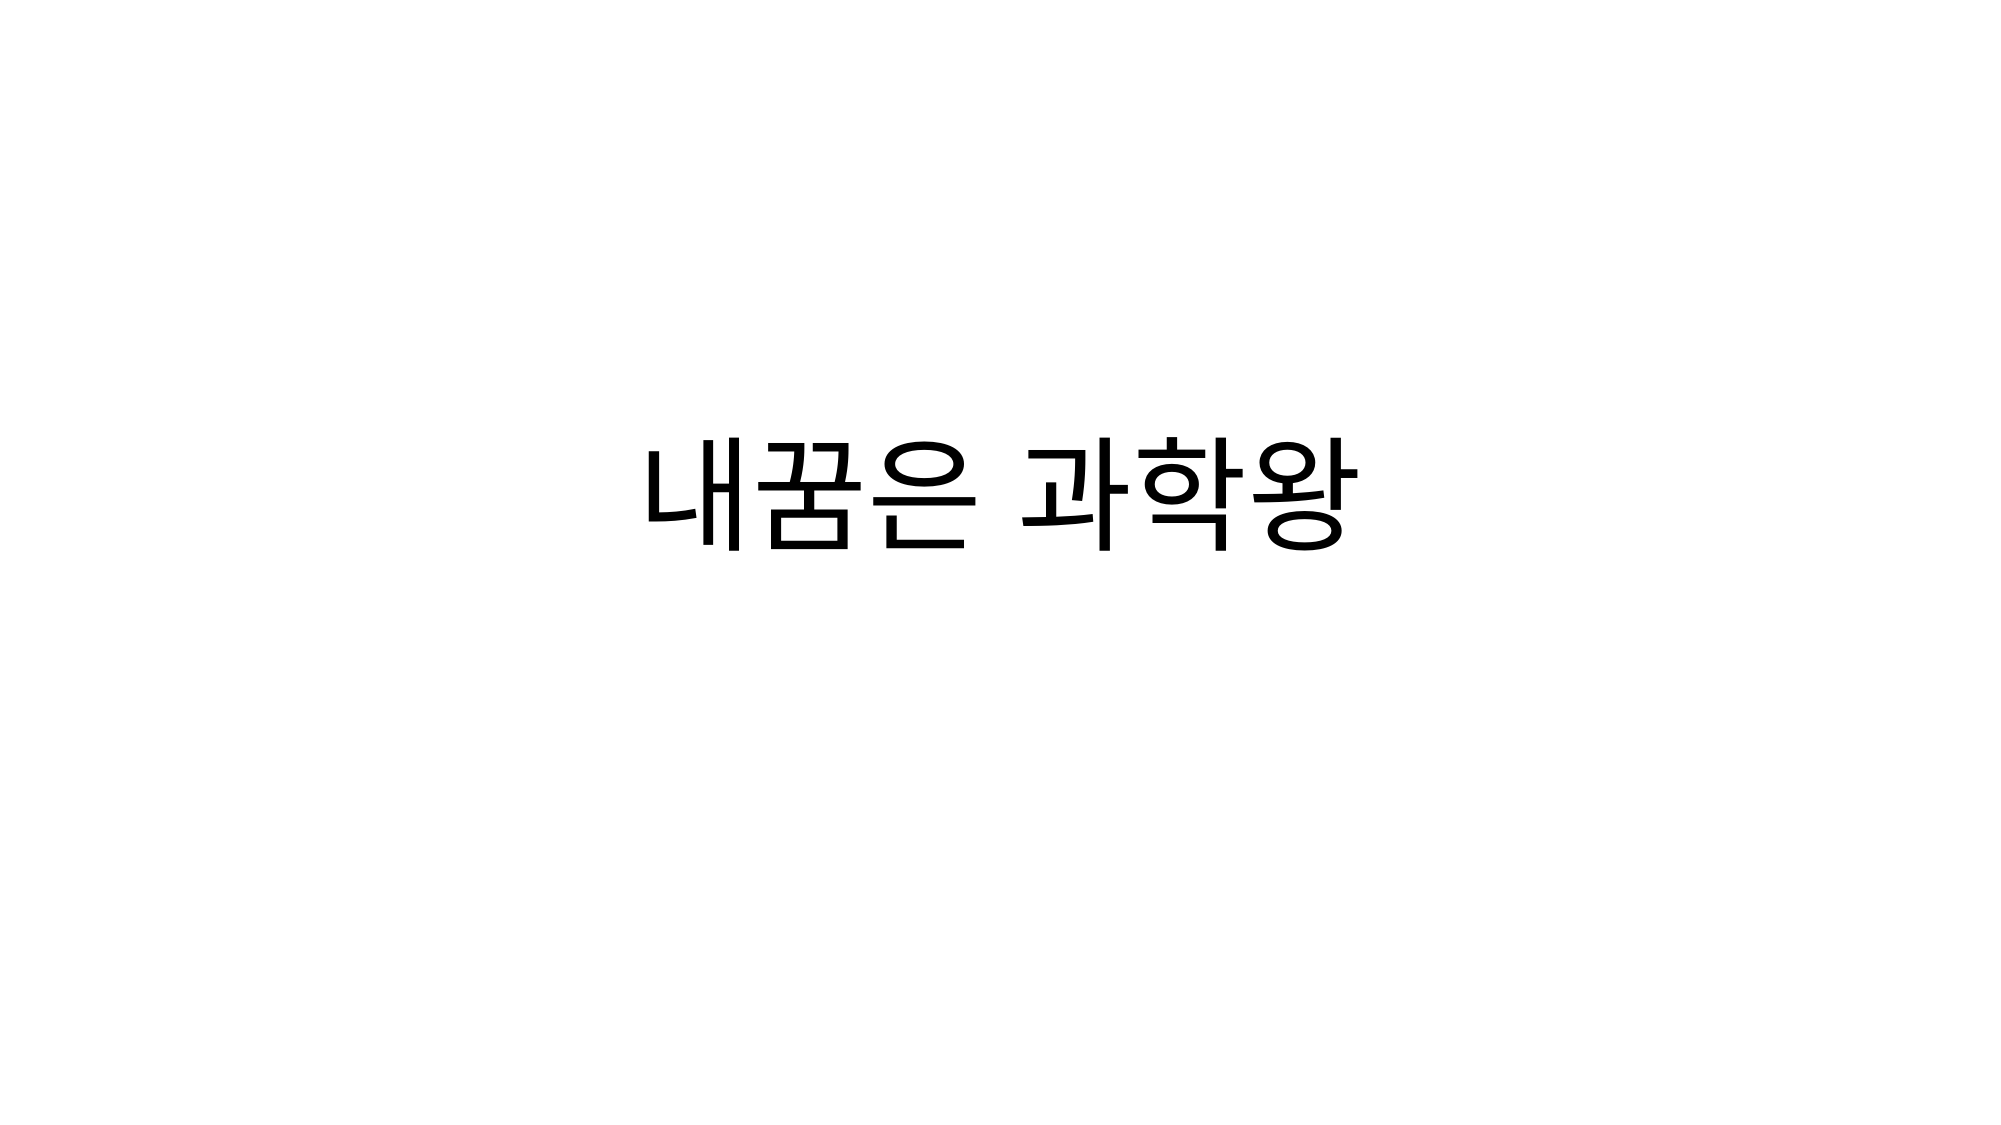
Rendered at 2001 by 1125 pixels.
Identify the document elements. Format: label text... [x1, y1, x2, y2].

title 내꿈은 과학왕 [249, 184, 1750, 576]
